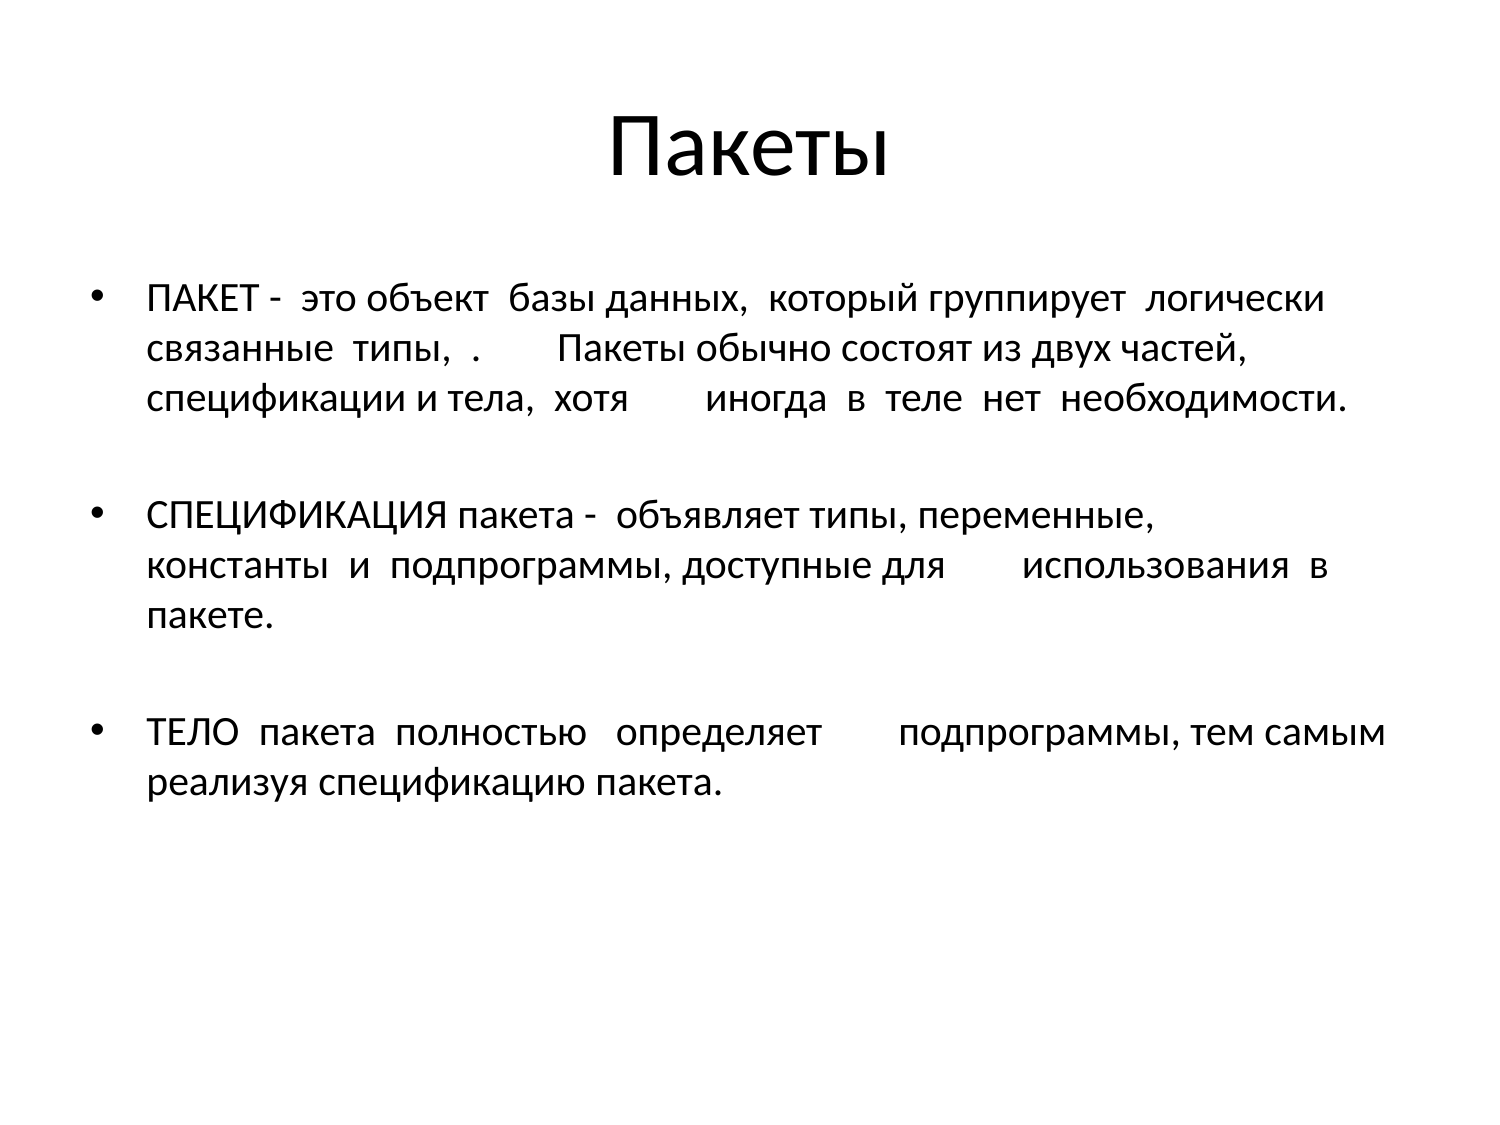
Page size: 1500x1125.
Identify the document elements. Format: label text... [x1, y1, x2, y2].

title Пакеты [75, 45, 1425, 233]
list ПАКЕТ - это объект базы данных, который группирует логически связанные типы, . Пакеты обычно состоят из двух частей, спецификации и тела, хотя иногда в теле нет необходимости. СПЕЦИФИКАЦИЯ пакета - объявляет типы, переменные, константы и подпрограммы, доступные для использования в пакете. ТЕЛО пакета полностью определяет подпрограммы, тем самым реализуя спецификацию пакета. [75, 262, 1425, 1005]
